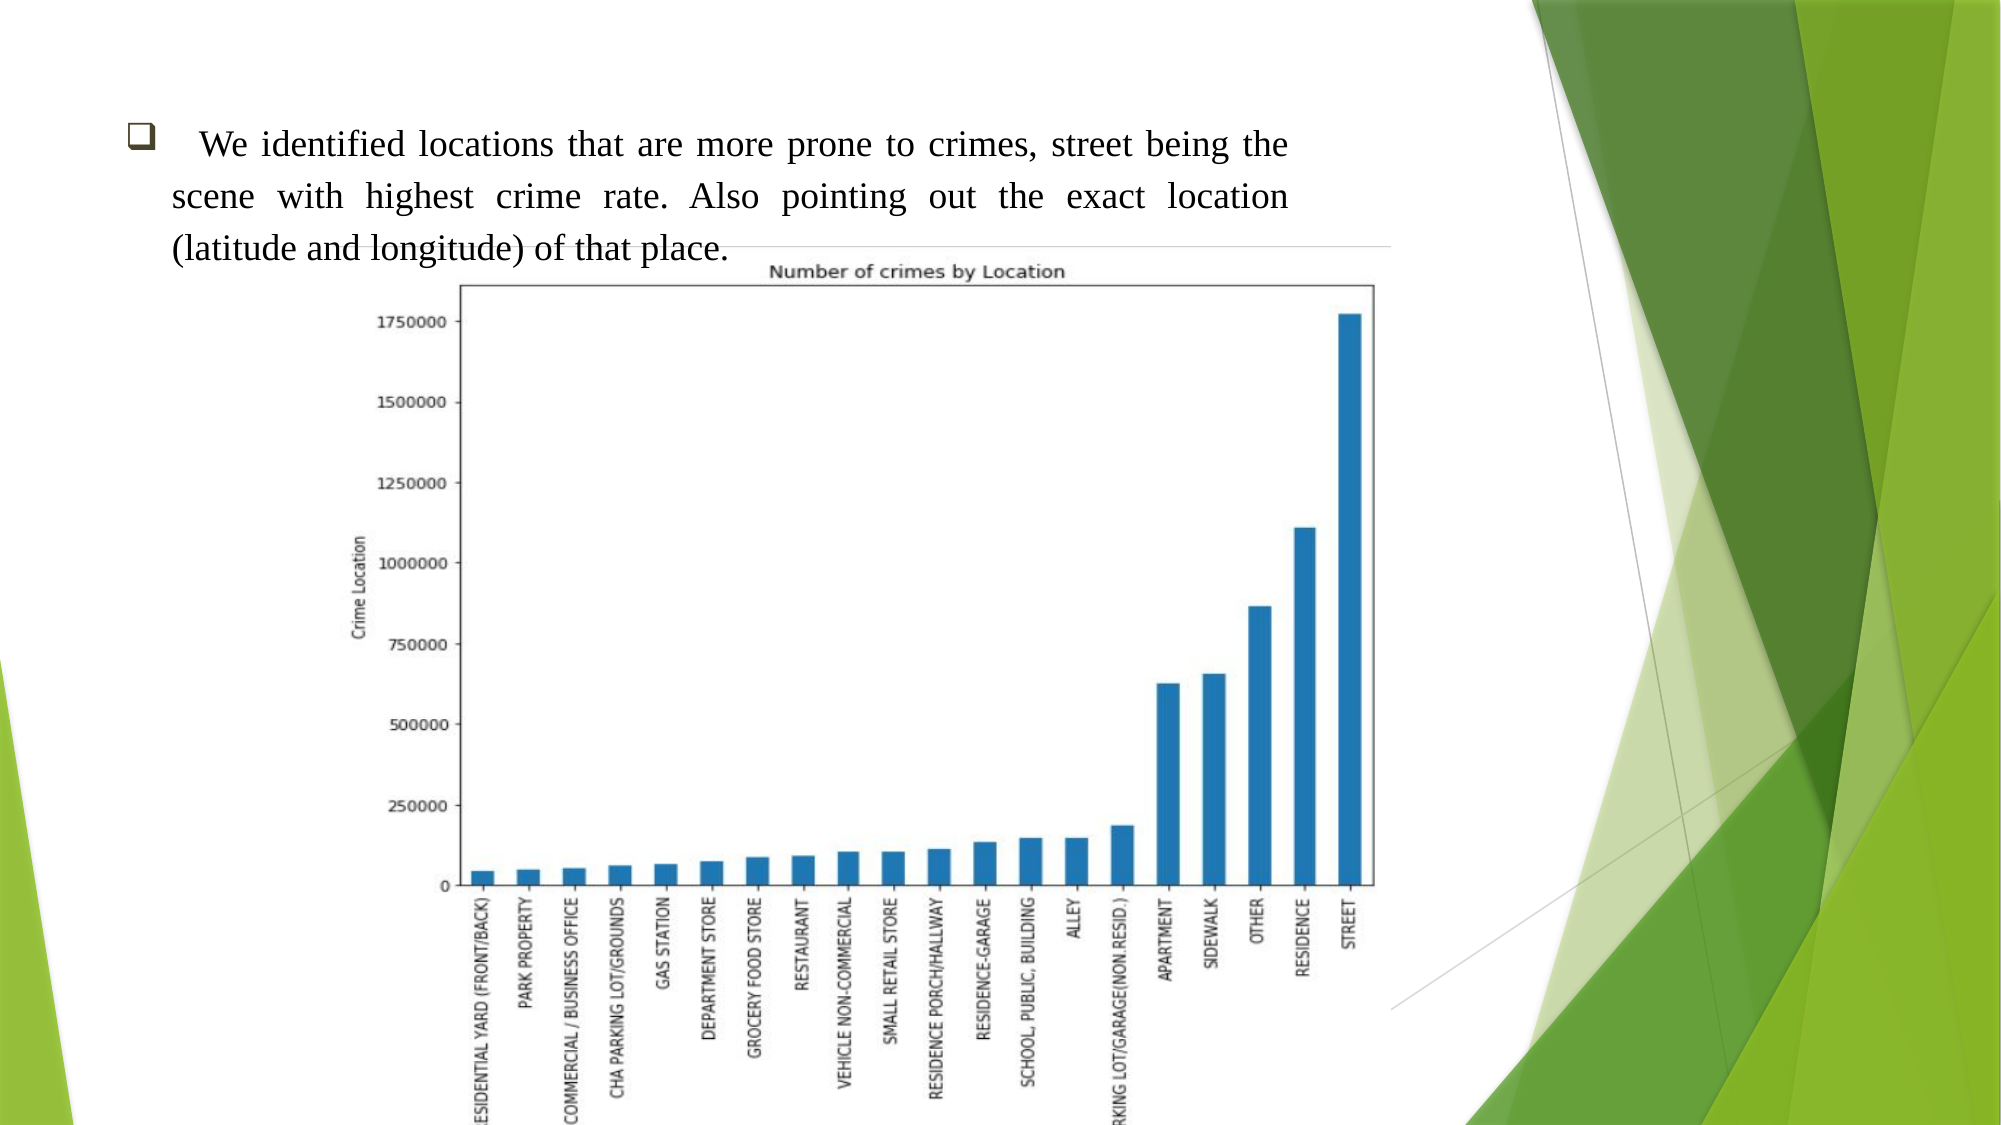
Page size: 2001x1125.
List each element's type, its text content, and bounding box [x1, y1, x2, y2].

text_box We identified locations that are more prone to crimes, street being the scene with highest crime rate. Also pointing out the exact location (latitude and longitude) of that place. [110, 104, 1306, 275]
picture [328, 246, 1392, 1125]
